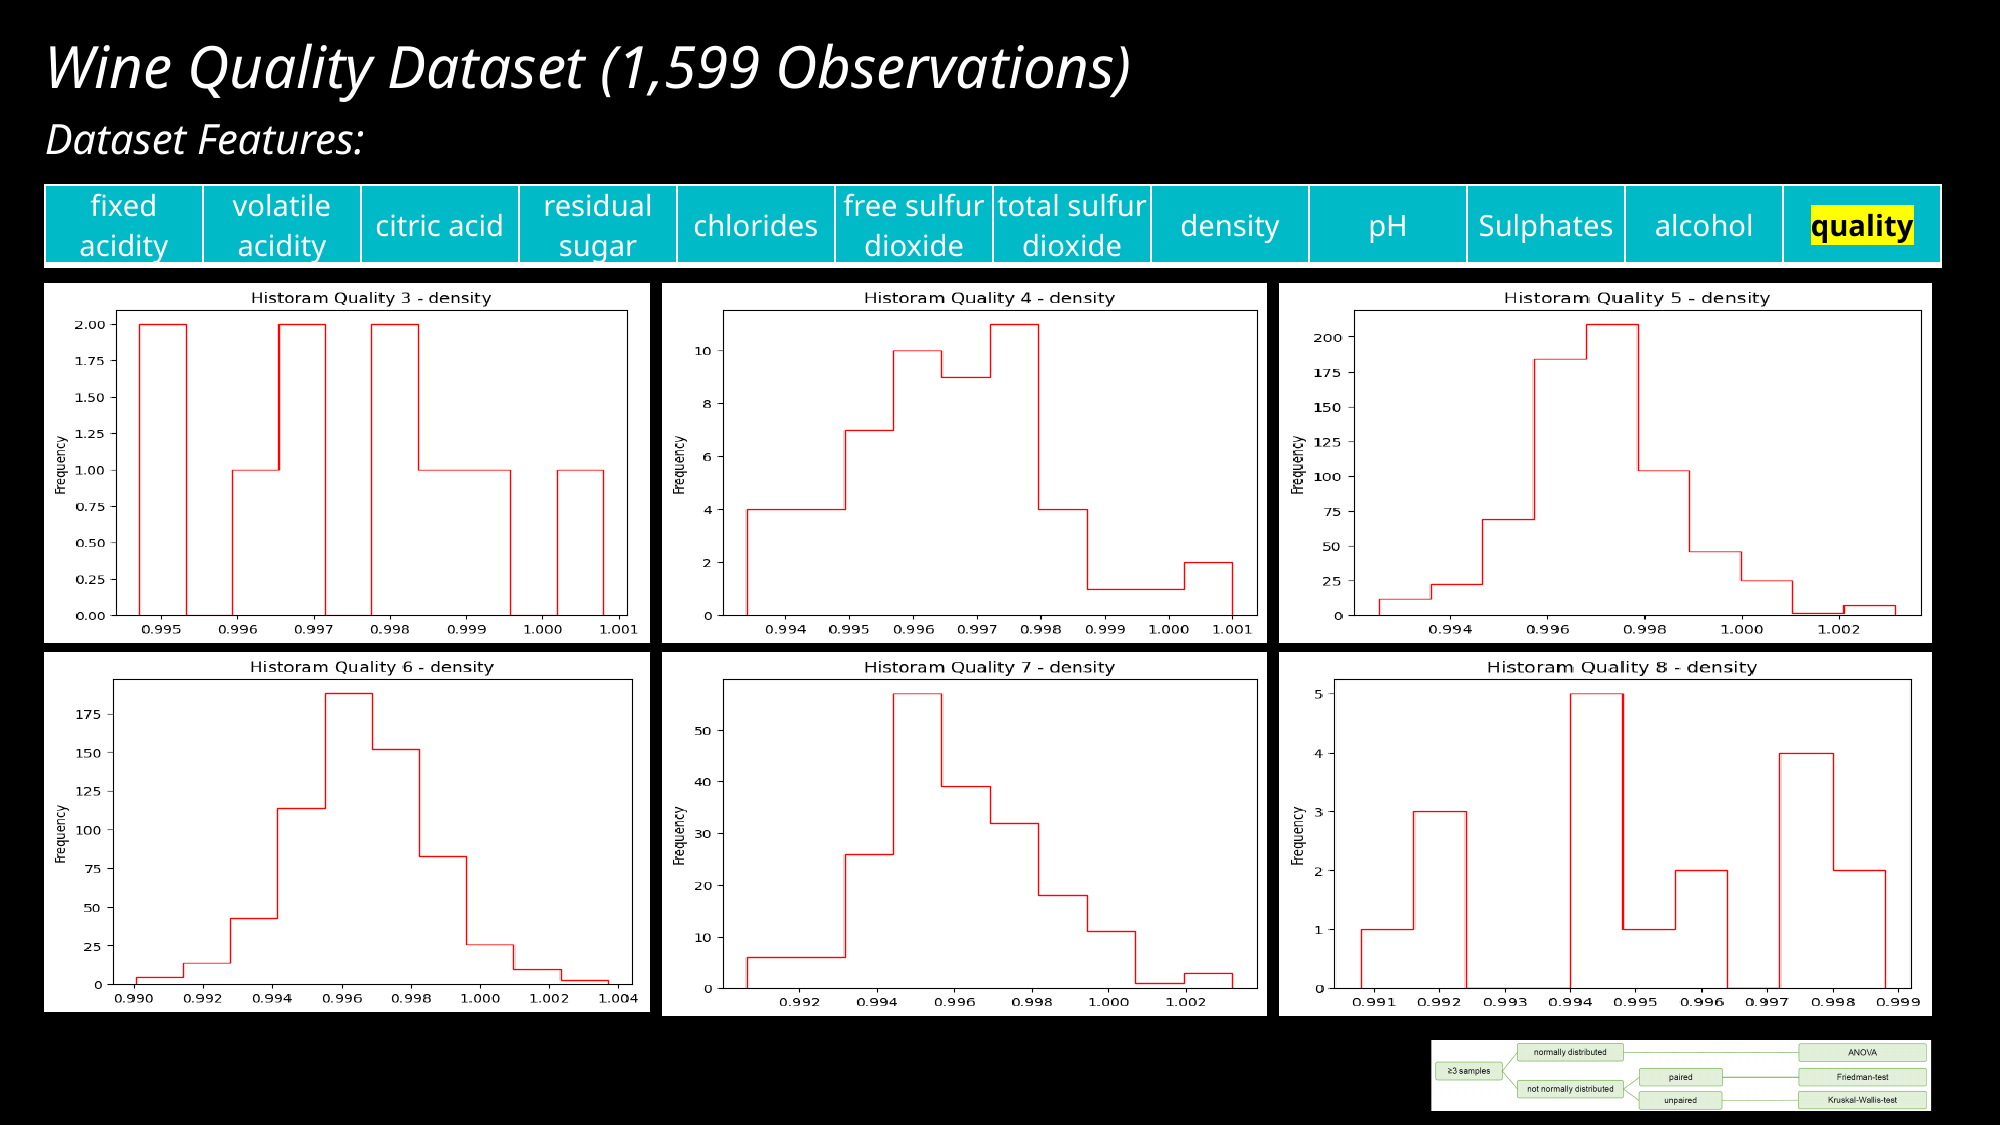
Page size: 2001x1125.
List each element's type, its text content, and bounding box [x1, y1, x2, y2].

table_header total sulfur dioxide [994, 186, 1150, 262]
picture [44, 283, 650, 643]
table_header chlorides [678, 186, 834, 262]
picture [661, 652, 1267, 1016]
table_header fixed acidity [46, 186, 202, 262]
picture [44, 652, 650, 1013]
table_header volatile acidity [204, 186, 360, 262]
picture [1279, 652, 1932, 1016]
table_header free sulfur dioxide [836, 186, 992, 262]
picture [1279, 283, 1932, 643]
table_header residual sugar [520, 186, 676, 262]
table_header density [1152, 186, 1308, 262]
table_header alcohol [1626, 186, 1782, 262]
picture [661, 283, 1267, 643]
table_header pH [1310, 186, 1466, 262]
text_box Dataset Features: [44, 109, 1901, 181]
table_header quality [1784, 186, 1940, 262]
title Wine Quality Dataset (1,599 Observations) [44, 30, 1901, 109]
picture [1431, 1039, 1932, 1112]
table_header Sulphates [1468, 186, 1624, 262]
table_header citric acid [362, 186, 518, 262]
